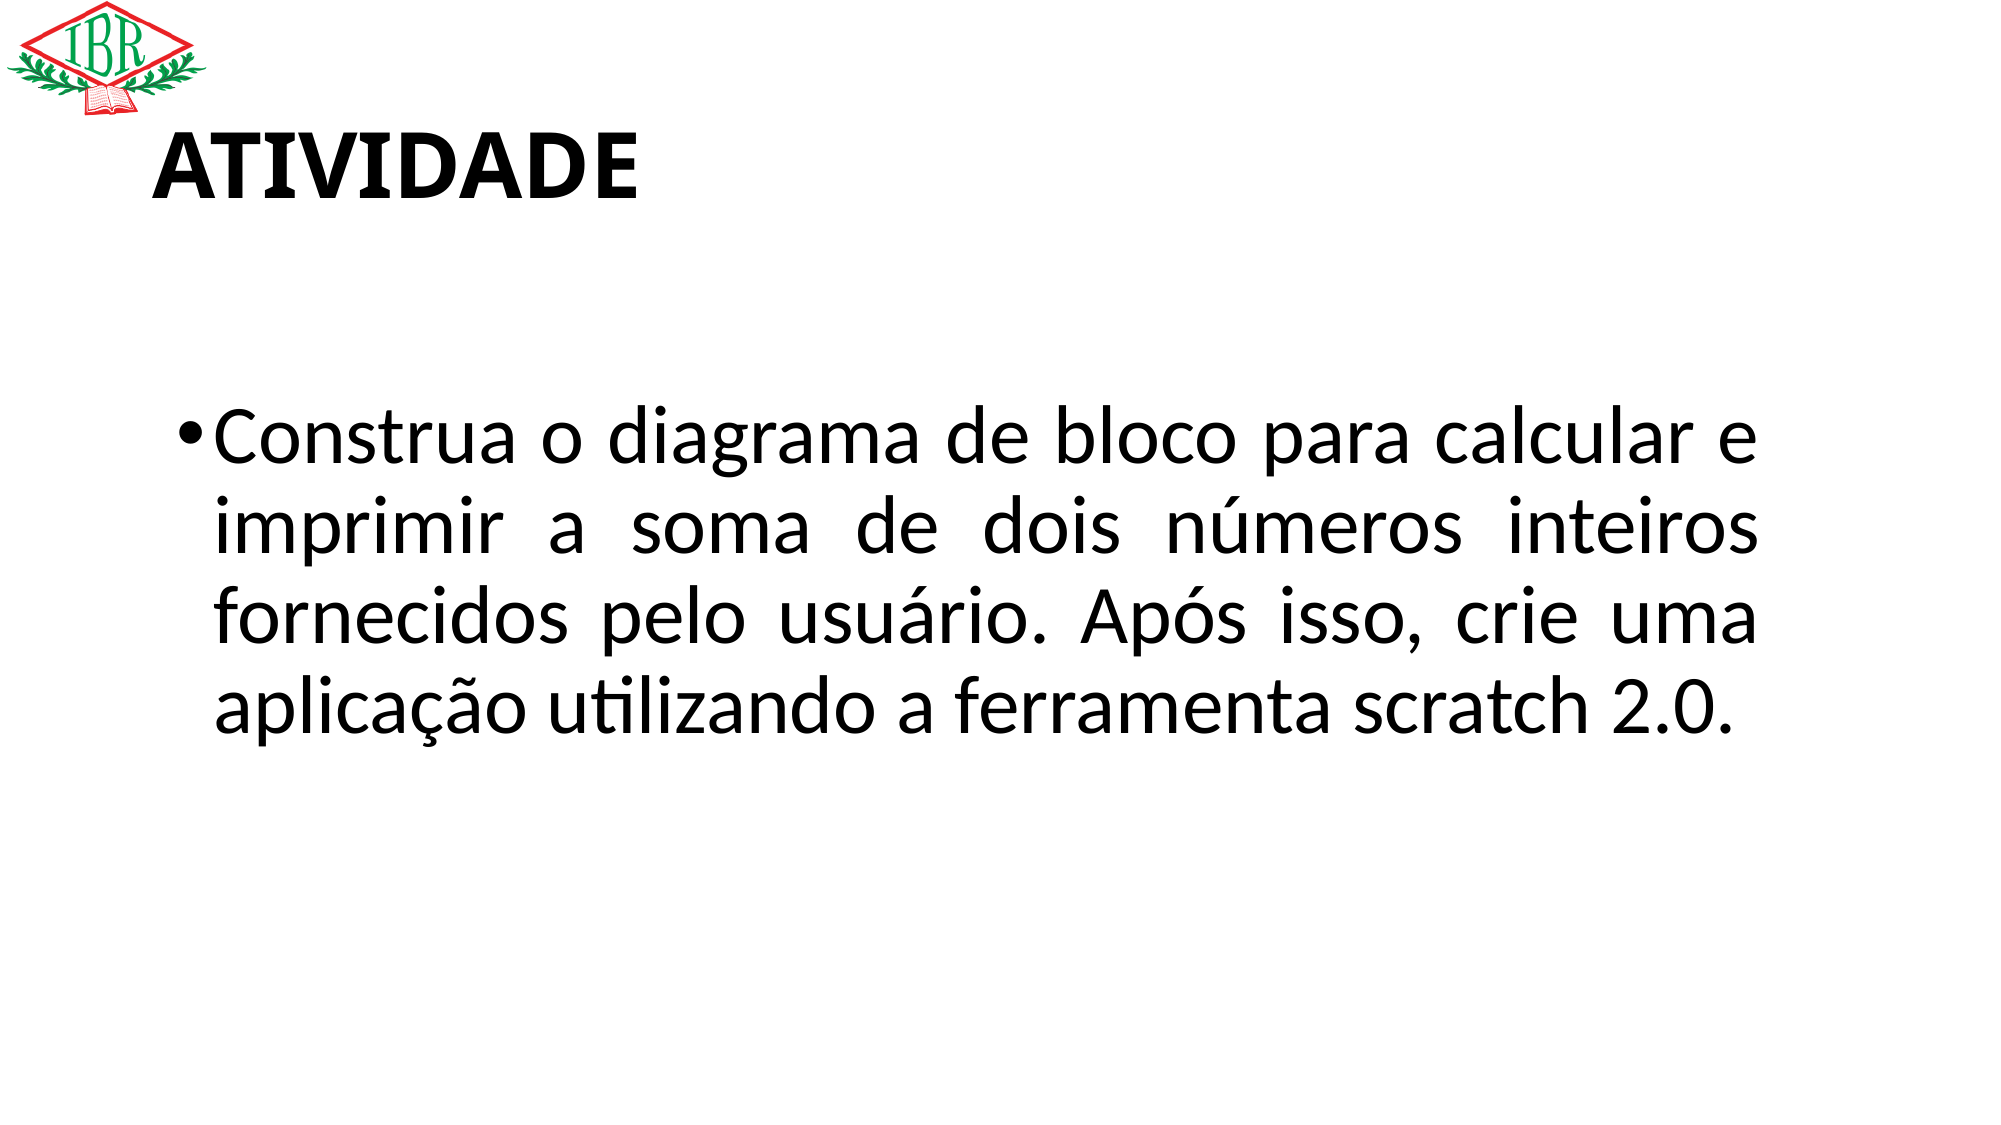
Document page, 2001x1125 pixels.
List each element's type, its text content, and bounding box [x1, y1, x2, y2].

list Construa o diagrama de bloco para calcular e imprimir a soma de dois números inteiros fornecidos pelo usuário. Após isso, crie uma aplicação utilizando a ferramenta scratch 2.0. [161, 384, 1777, 760]
picture [0, 0, 214, 121]
title ATIVIDADE [137, 59, 1863, 278]
